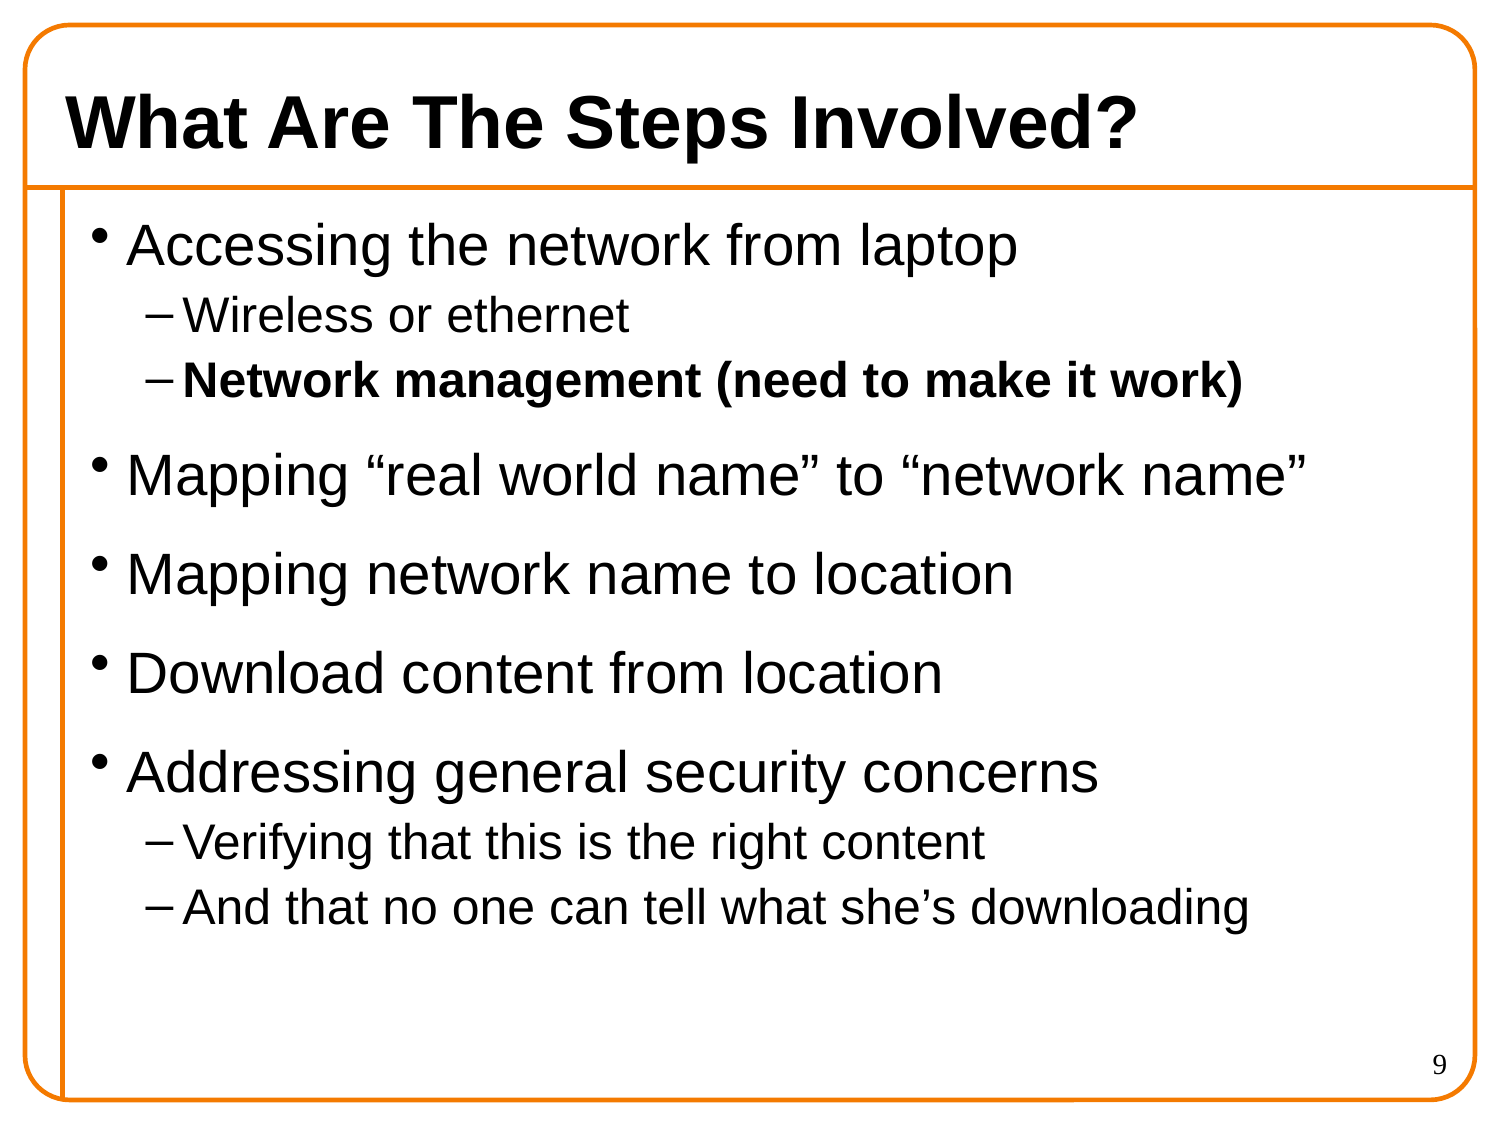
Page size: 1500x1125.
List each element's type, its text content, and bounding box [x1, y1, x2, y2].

slide_number 9 [1312, 1037, 1463, 1101]
list Accessing the network from laptop Wireless or ethernet Network management (need to make it work) Mapping “real world name” to “network name” Mapping network name to location Download content from location Addressing general security concerns Verifying that this is the right content And that no one can tell what she’s downloading [75, 200, 1463, 1100]
title What Are The Steps Involved? [50, 62, 1475, 175]
